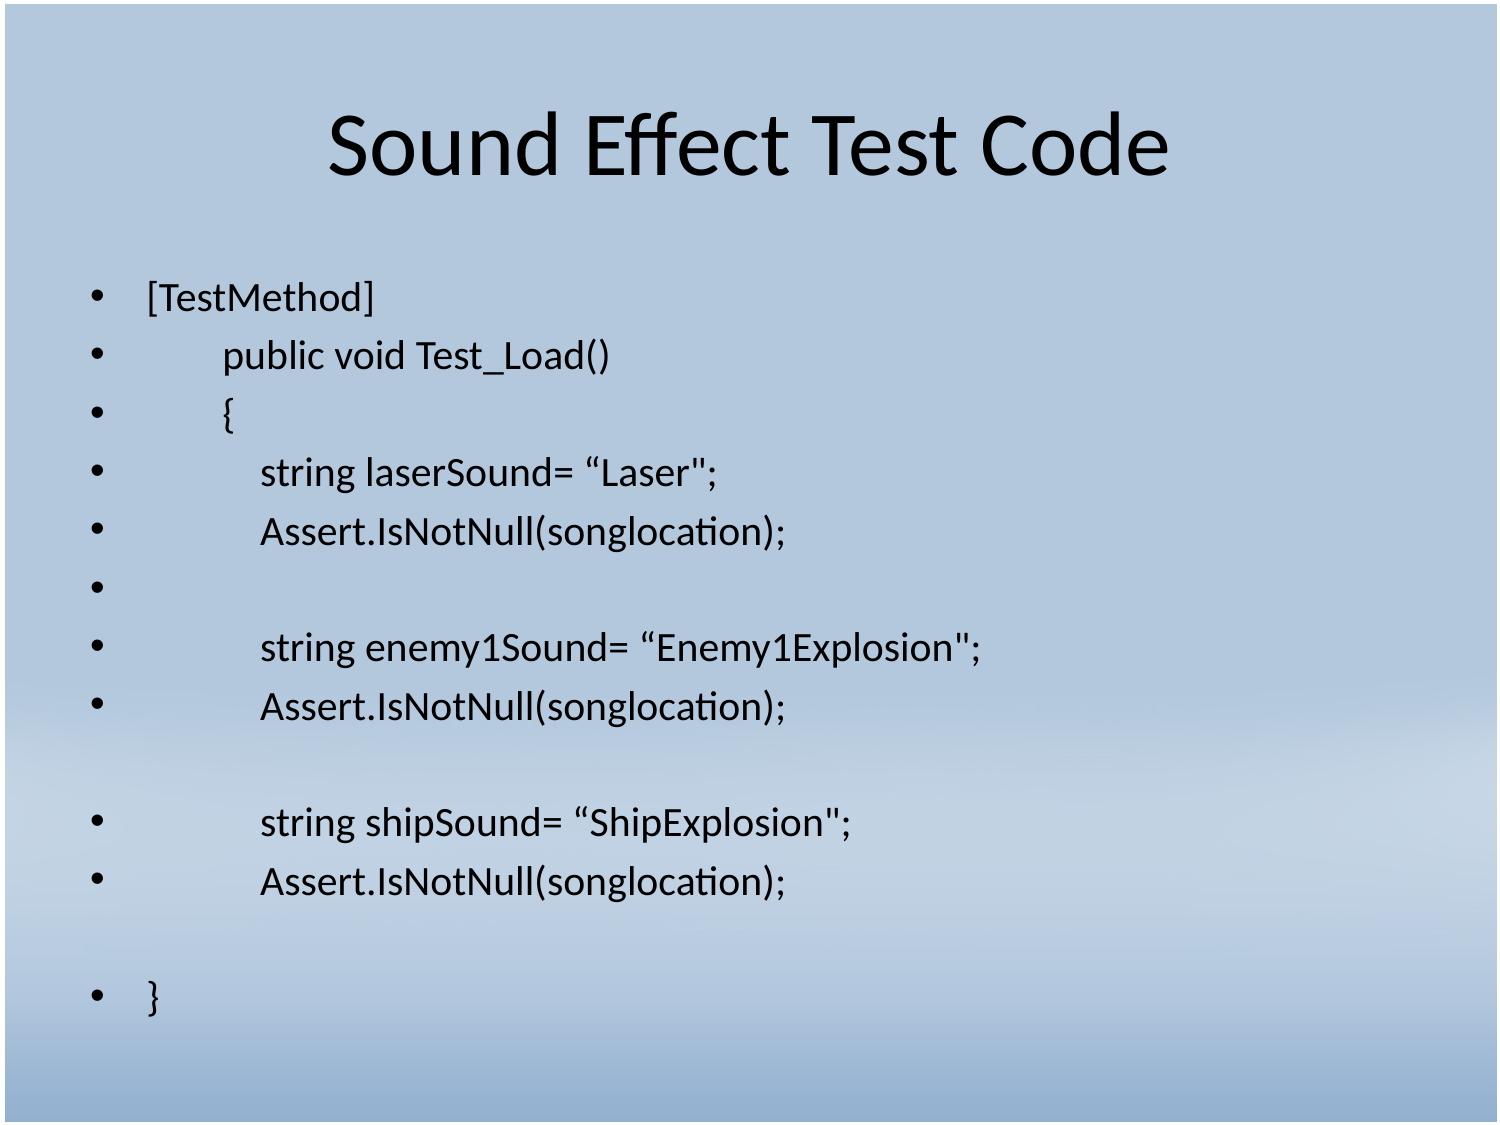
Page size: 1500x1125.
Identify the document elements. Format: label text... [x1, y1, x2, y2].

list [TestMethod] public void Test_Load() { string laserSound= “Laser"; Assert.IsNotNull(songlocation); string enemy1Sound= “Enemy1Explosion"; Assert.IsNotNull(songlocation); string shipSound= “ShipExplosion"; Assert.IsNotNull(songlocation); } [74, 262, 1426, 1006]
title Sound Effect Test Code [74, 44, 1426, 233]
picture [0, 0, 1500, 1125]
